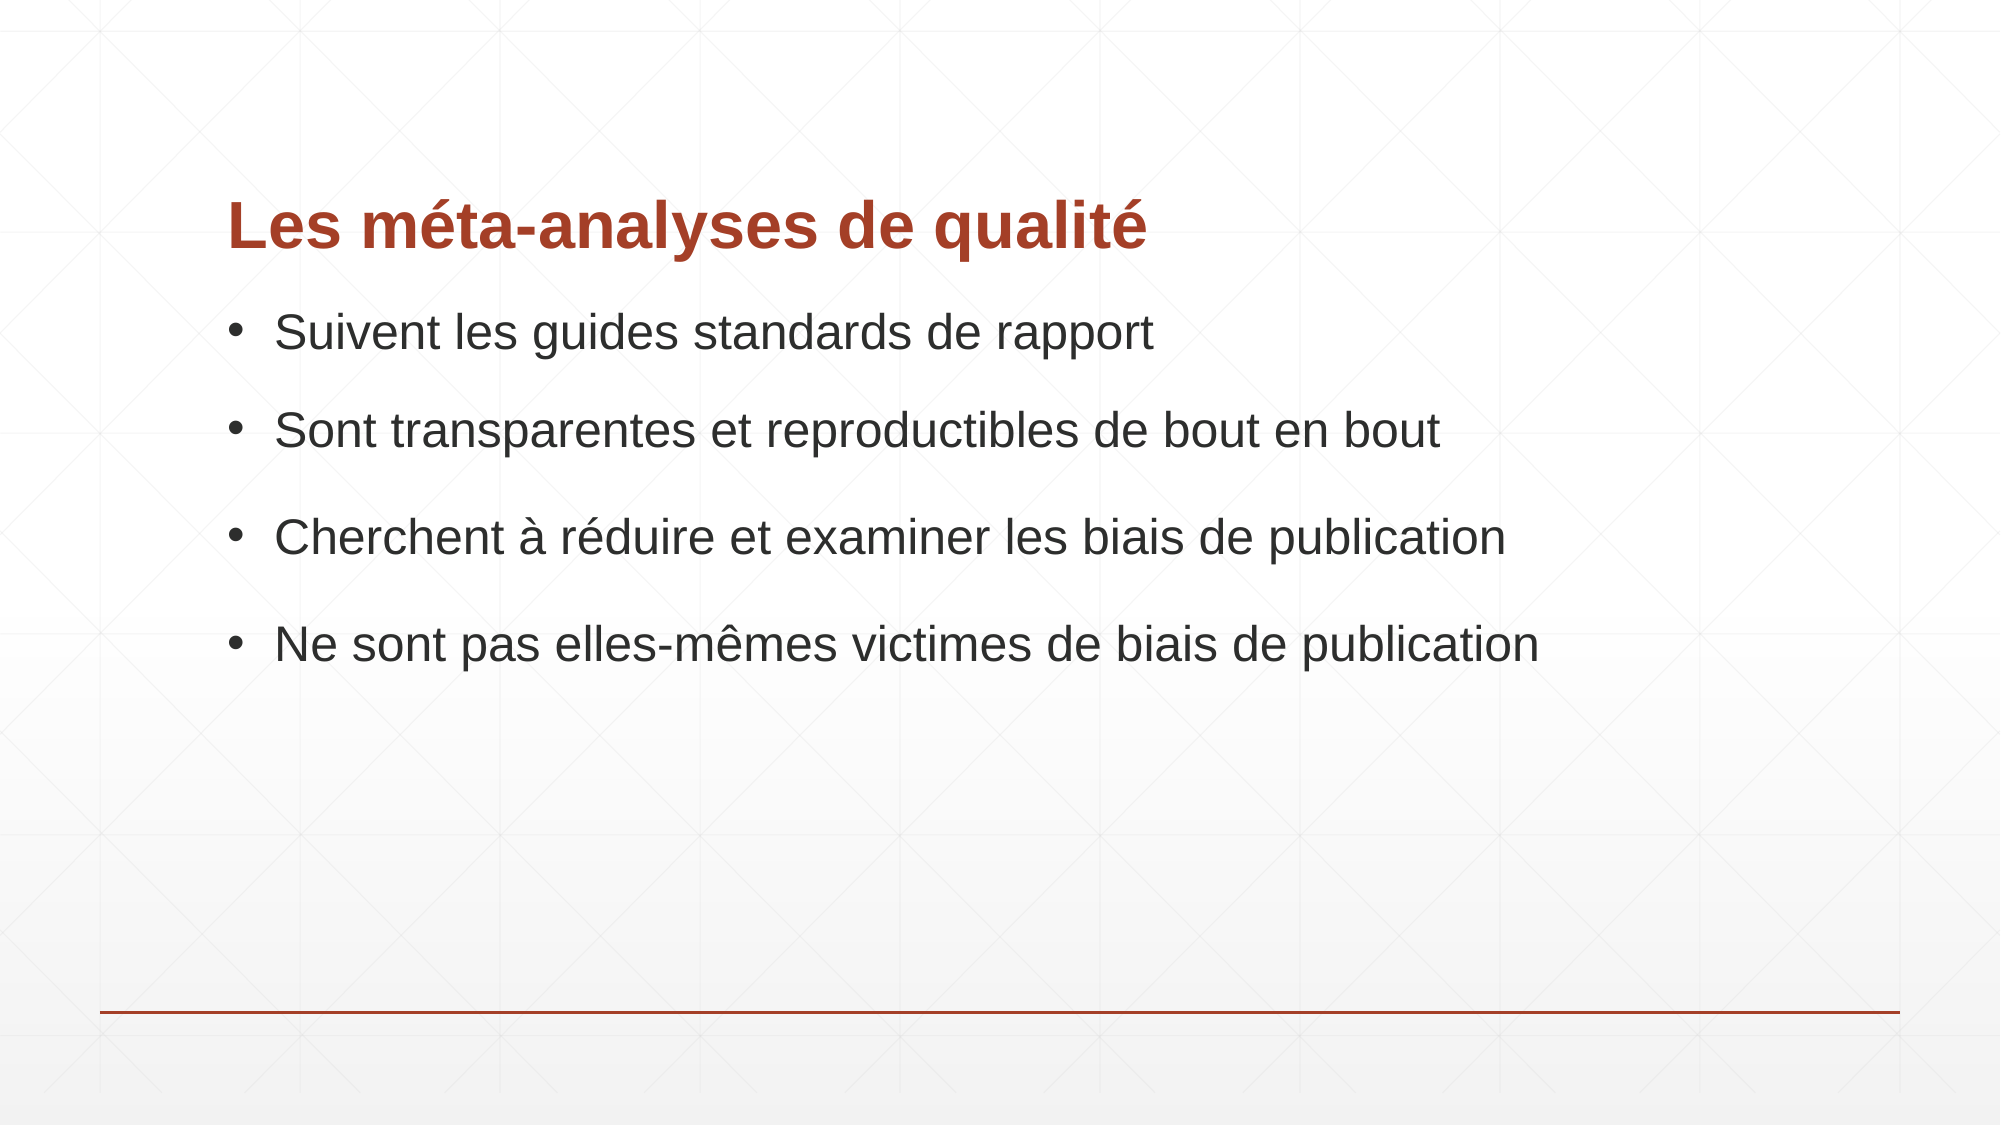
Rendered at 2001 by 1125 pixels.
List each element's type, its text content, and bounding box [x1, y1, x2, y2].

text_box Sont transparentes et reproductibles de bout en bout [212, 389, 1938, 465]
text_box Suivent les guides standards de rapport [212, 292, 1938, 367]
title Les méta-analyses de qualité [212, 82, 1788, 271]
text_box Ne sont pas elles-mêmes victimes de biais de publication [212, 604, 1938, 680]
text_box Cherchent à réduire et examiner les biais de publication [212, 497, 1938, 572]
